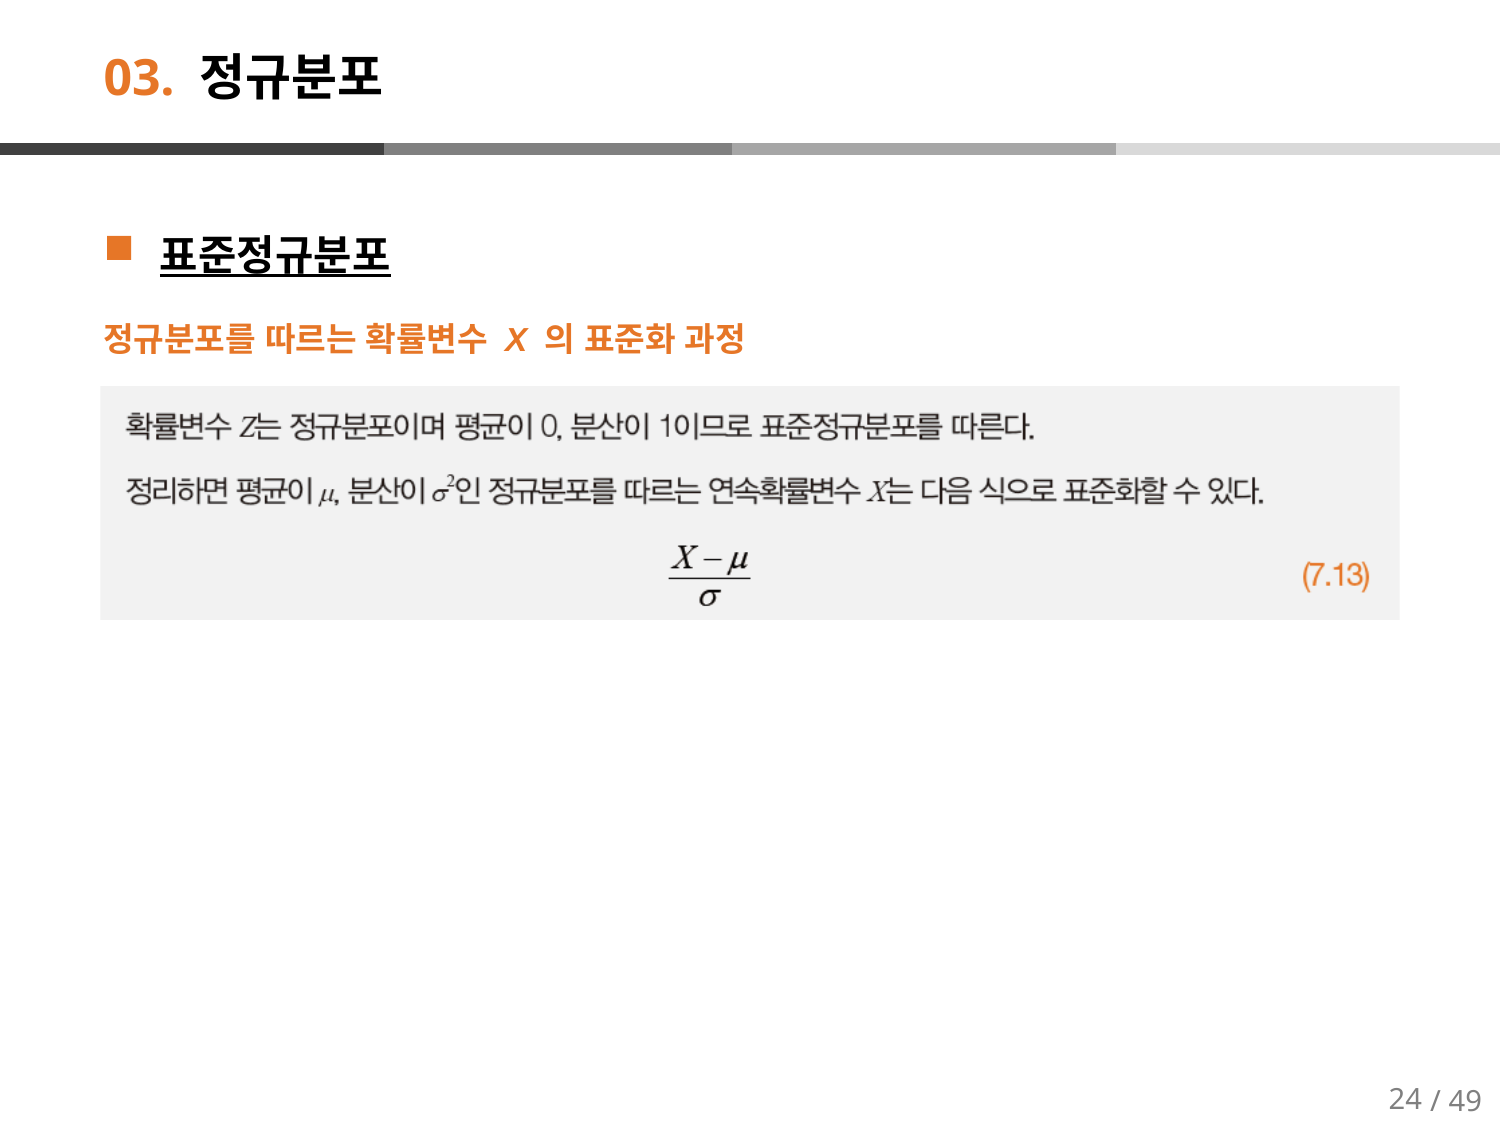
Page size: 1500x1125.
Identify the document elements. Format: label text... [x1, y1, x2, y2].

title 03. 정규분포 [88, 30, 1211, 121]
list 표준정규분포 [88, 196, 1436, 386]
picture [100, 386, 1400, 620]
text_box 정규분포를 따르는 확률변수 X 의 표준화 과정 [88, 290, 1412, 480]
